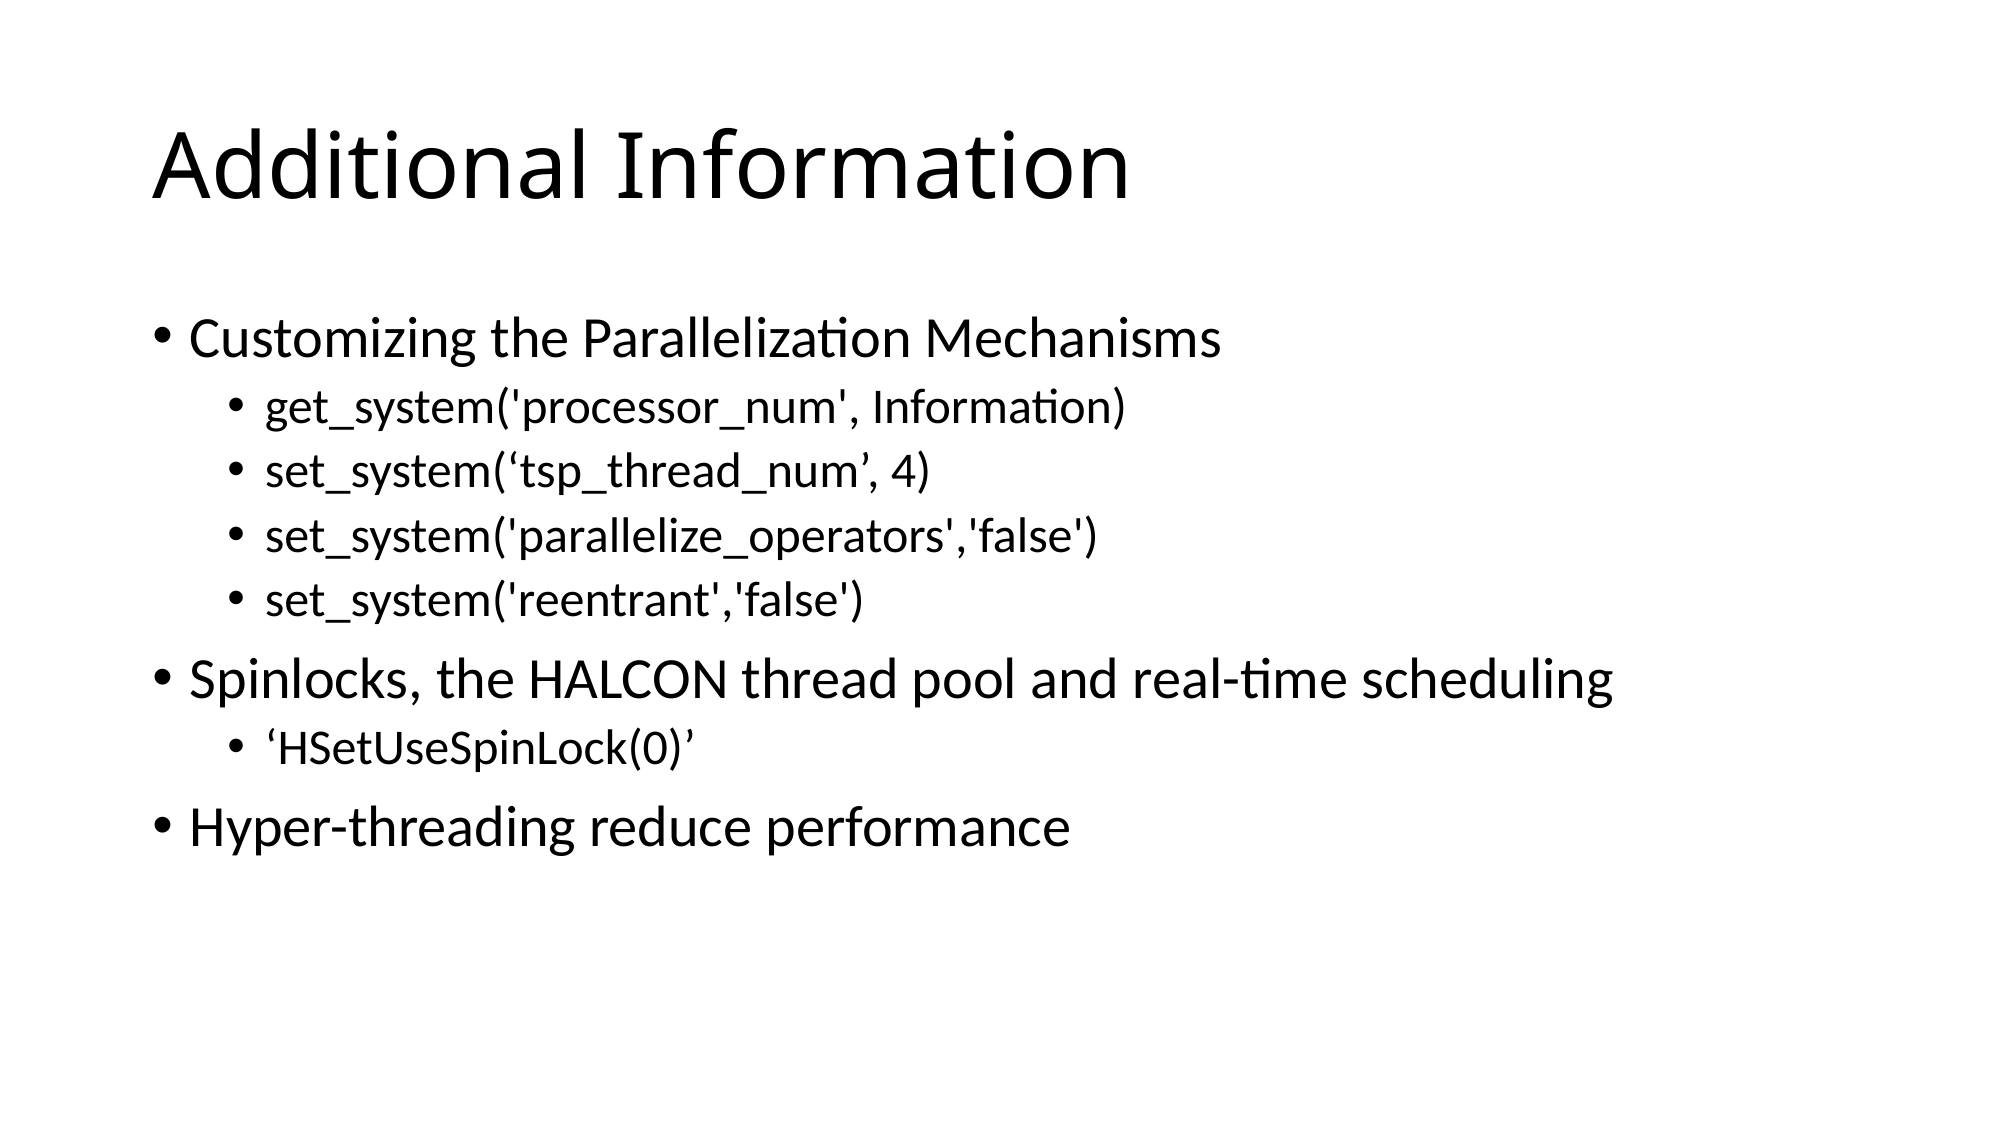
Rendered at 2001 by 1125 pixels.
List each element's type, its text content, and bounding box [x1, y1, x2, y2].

list Customizing the Parallelization Mechanisms get_system('processor_num', Information) set_system(‘tsp_thread_num’, 4) set_system('parallelize_operators','false') set_system('reentrant','false') Spinlocks, the HALCON thread pool and real-time scheduling ‘HSetUseSpinLock(0)’ Hyper-threading reduce performance [137, 299, 1863, 1014]
title Additional Information [137, 59, 1863, 278]
